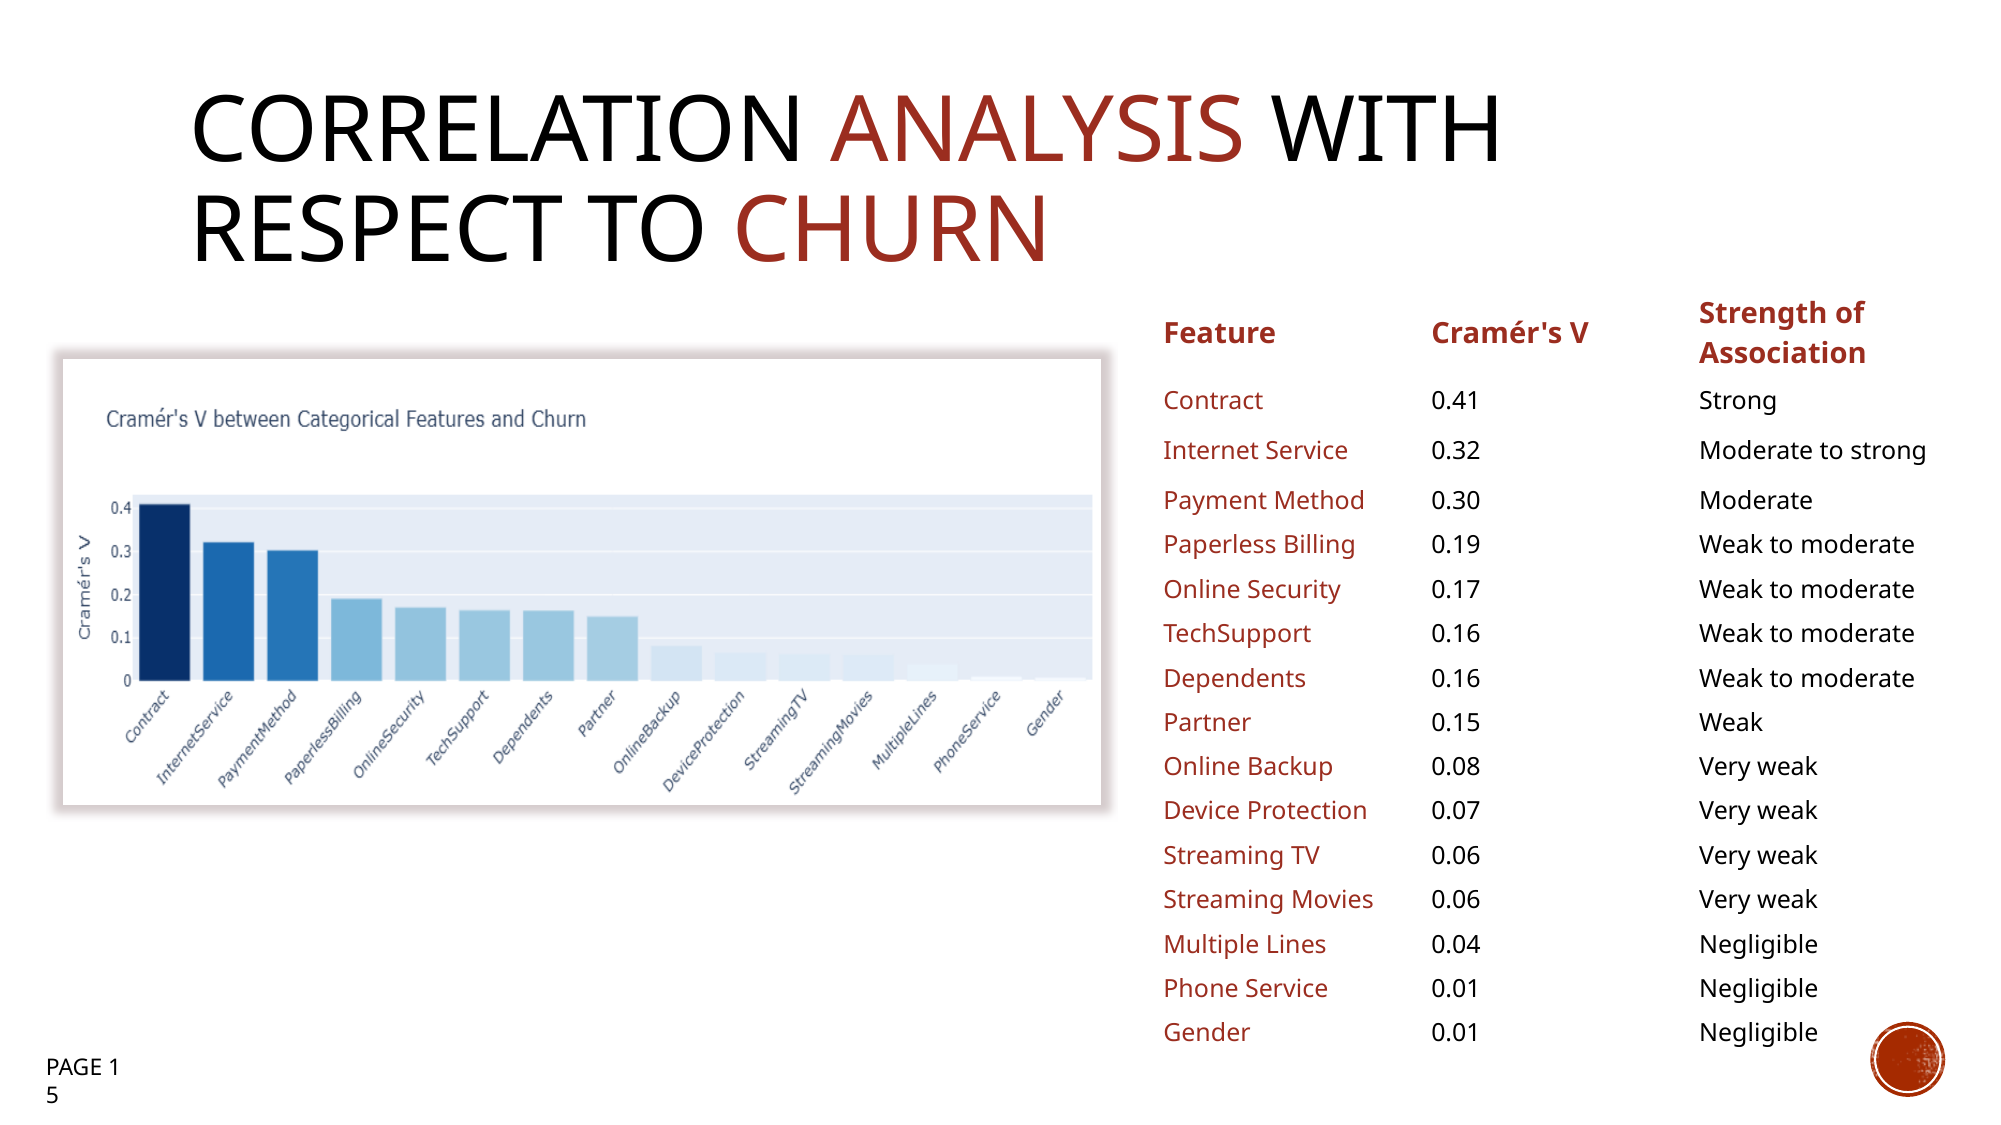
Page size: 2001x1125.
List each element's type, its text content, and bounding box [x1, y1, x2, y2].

table_cell Contract [1153, 377, 1421, 422]
table_cell 0.41 [1421, 377, 1689, 422]
table_cell Very weak [1689, 744, 1957, 788]
table_cell 0.06 [1421, 877, 1689, 921]
table_header Cramér's V [1421, 314, 1689, 377]
table_cell 0.16 [1421, 611, 1689, 655]
table_cell Phone Service [1153, 966, 1421, 1010]
picture [63, 359, 1101, 805]
table_cell 0.07 [1421, 788, 1689, 833]
table_cell Moderate [1689, 478, 1957, 522]
table_cell 0.15 [1421, 699, 1689, 744]
table_cell Device Protection [1153, 788, 1421, 833]
table_cell Dependents [1153, 655, 1421, 699]
table_cell Weak to moderate [1689, 566, 1957, 611]
table_cell Internet Service [1153, 422, 1421, 478]
table_cell 0.01 [1421, 1010, 1689, 1054]
title Correlation analysis with respect to churn [174, 49, 1825, 314]
table_cell Weak to moderate [1689, 655, 1957, 699]
text_box Page 1 5 [31, 1045, 141, 1116]
table_cell 0.16 [1421, 655, 1689, 699]
table_cell 0.32 [1421, 422, 1689, 478]
table_cell Online Security [1153, 566, 1421, 611]
table_header Feature [1153, 314, 1421, 377]
table_cell 0.30 [1421, 478, 1689, 522]
table_header Strength of Association [1689, 288, 1957, 377]
table_cell Streaming Movies [1153, 877, 1421, 921]
table_cell 0.08 [1421, 744, 1689, 788]
table_cell Multiple Lines [1153, 921, 1421, 966]
table_cell TechSupport [1153, 611, 1421, 655]
table_cell Moderate to strong [1689, 422, 1957, 478]
table_cell Weak to moderate [1689, 522, 1957, 566]
table_cell Paperless Billing [1153, 522, 1421, 566]
table_cell Negligible [1689, 966, 1957, 1010]
table_cell Very weak [1689, 833, 1957, 877]
table_cell Very weak [1689, 877, 1957, 921]
table_cell 0.04 [1421, 921, 1689, 966]
table_cell 0.01 [1421, 966, 1689, 1010]
table_cell Payment Method [1153, 478, 1421, 522]
table_cell 0.06 [1421, 833, 1689, 877]
table_cell Negligible [1689, 921, 1957, 966]
table_cell Streaming TV [1153, 833, 1421, 877]
table_cell 0.19 [1421, 522, 1689, 566]
table_cell Negligible [1689, 1010, 1957, 1054]
table_cell Strong [1689, 377, 1957, 422]
table_cell 0.17 [1421, 566, 1689, 611]
table_cell Online Backup [1153, 744, 1421, 788]
table_cell Gender [1153, 1010, 1421, 1054]
table_cell Partner [1153, 699, 1421, 744]
table_cell Weak [1689, 699, 1957, 744]
table_cell Weak to moderate [1689, 611, 1957, 655]
table_cell Very weak [1689, 788, 1957, 833]
